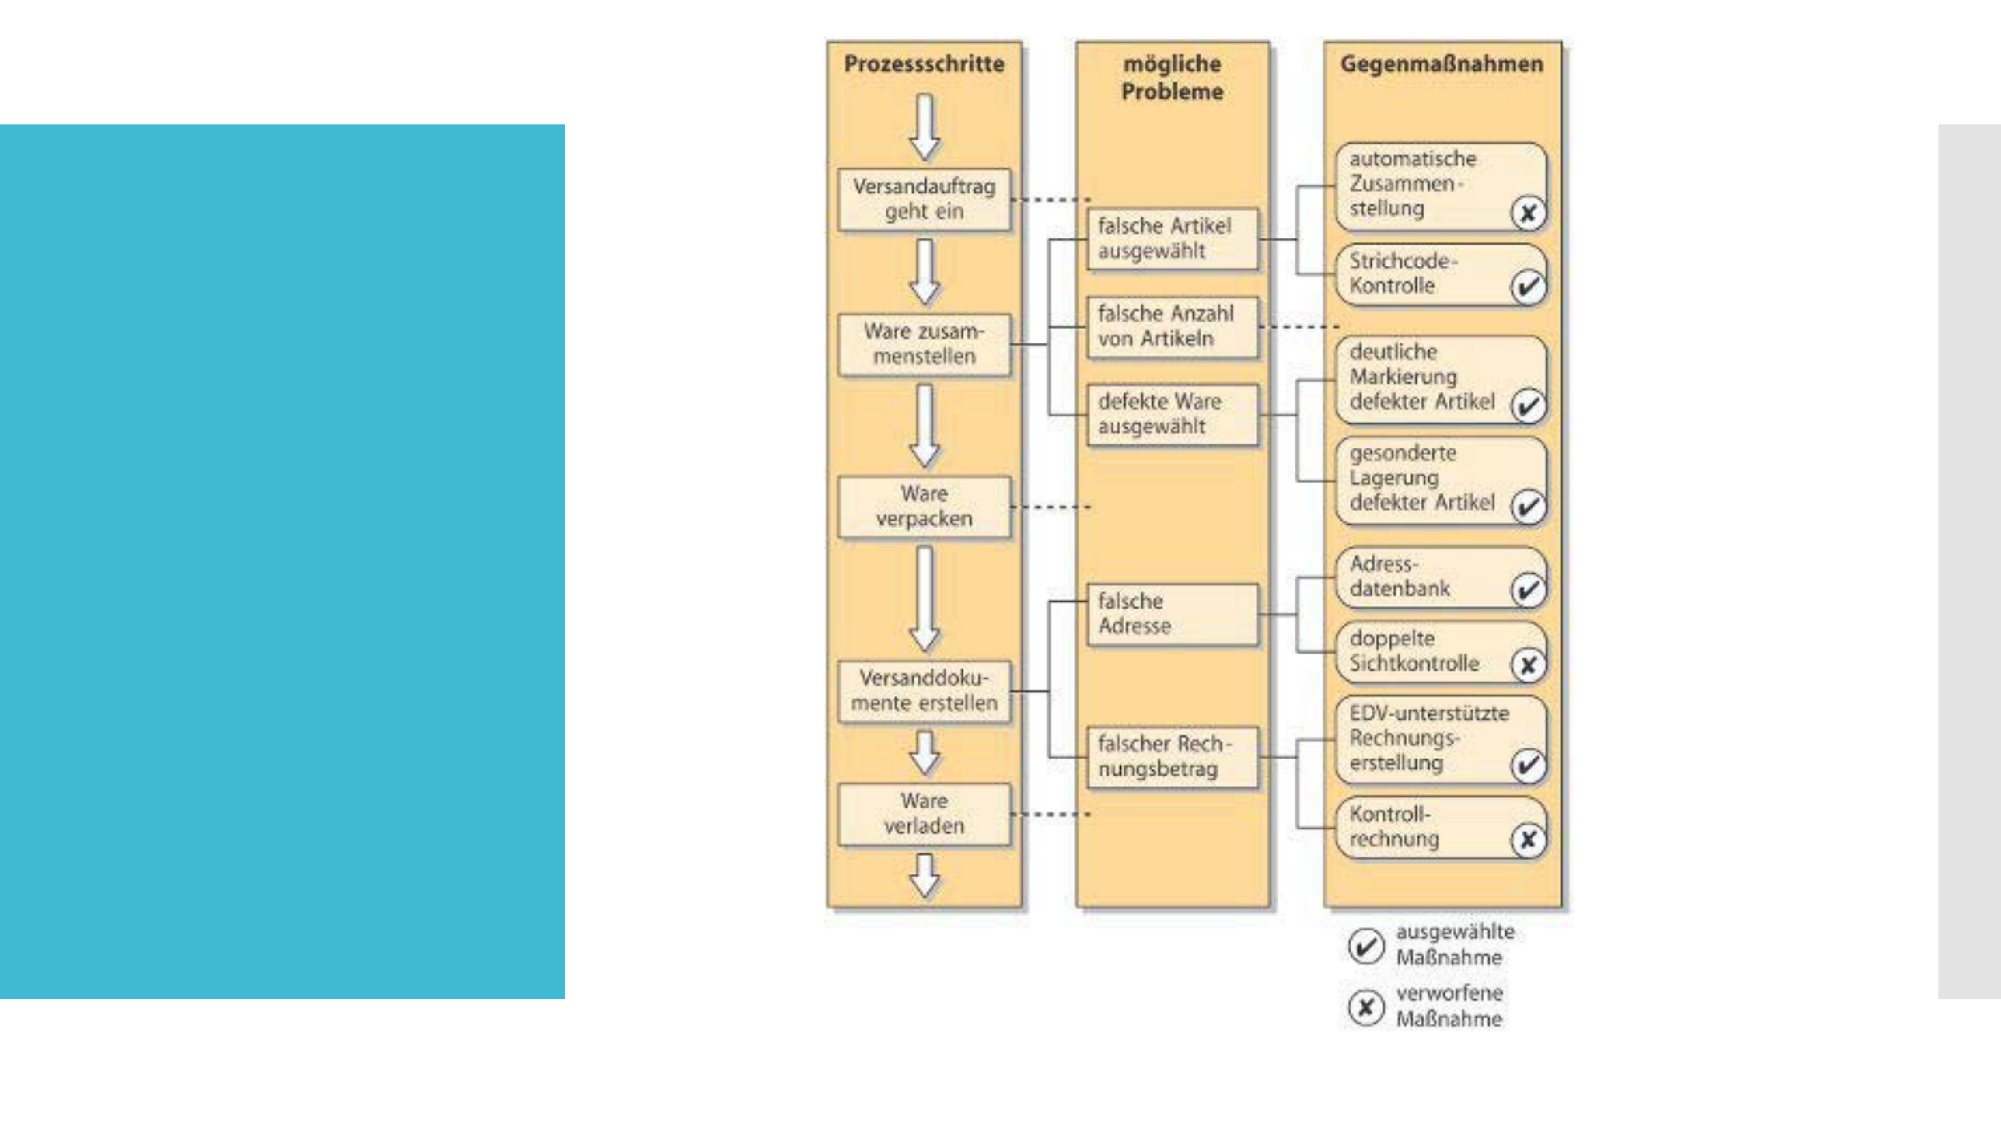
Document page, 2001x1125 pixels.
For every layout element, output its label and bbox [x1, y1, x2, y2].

picture [803, 29, 1594, 1071]
